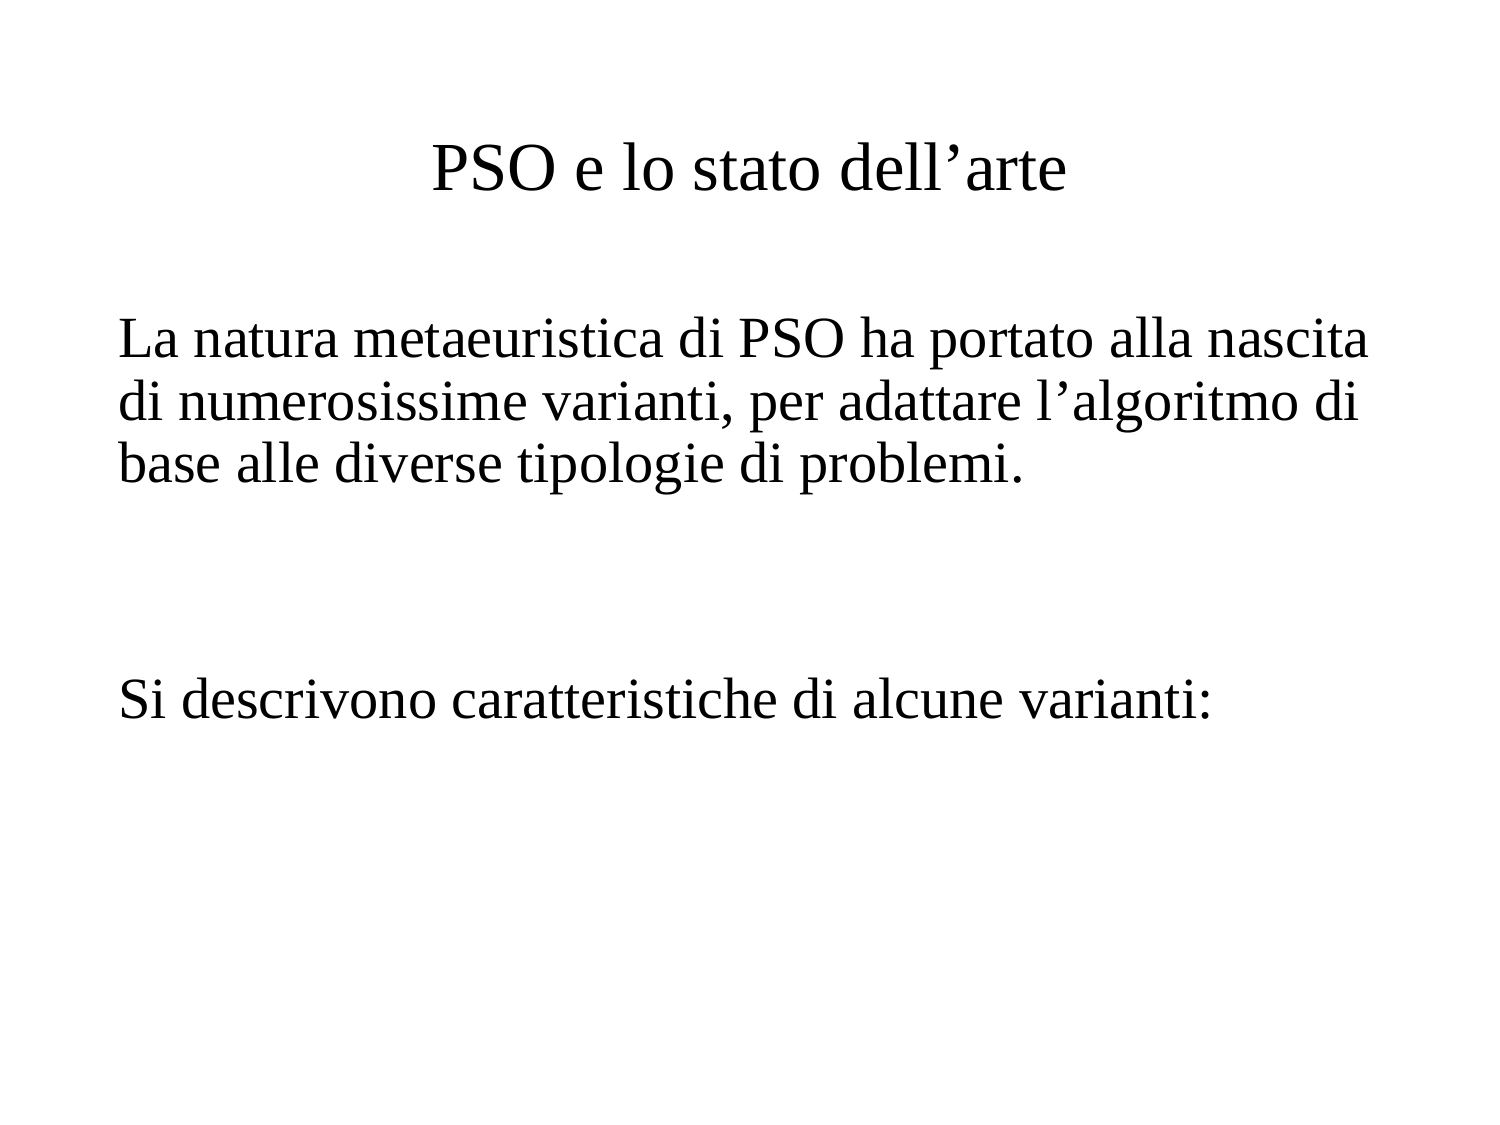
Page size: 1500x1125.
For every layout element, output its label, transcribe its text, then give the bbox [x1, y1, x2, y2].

list La natura metaeuristica di PSO ha portato alla nascita di numerosissime varianti, per adattare l’algoritmo di base alle diverse tipologie di problemi. Si descrivono caratteristiche di alcune varianti: [103, 299, 1397, 1014]
title PSO e lo stato dell’arte [103, 59, 1397, 278]
